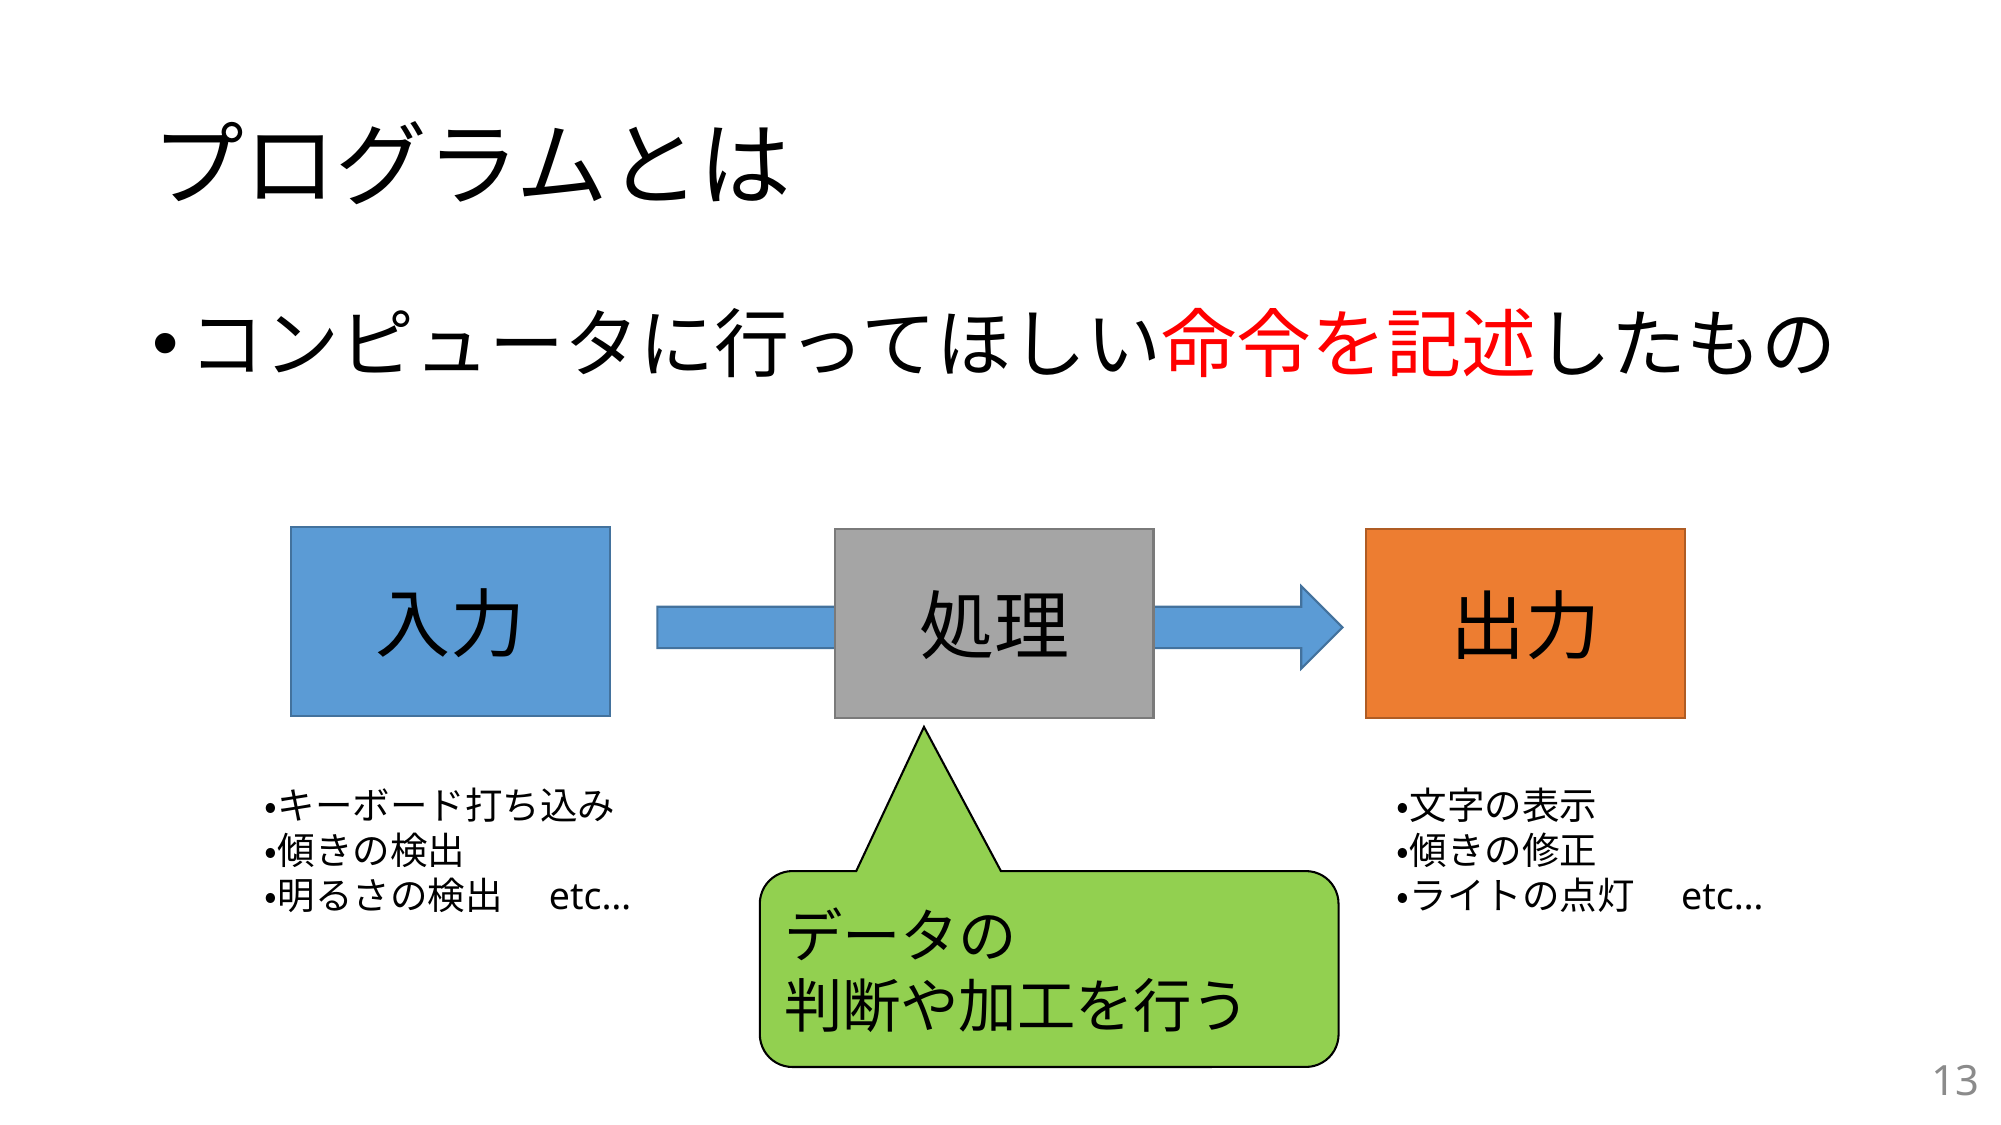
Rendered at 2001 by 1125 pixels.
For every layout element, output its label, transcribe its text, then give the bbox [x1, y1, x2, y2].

text_box [656, 605, 834, 650]
text_box [1155, 583, 1345, 672]
title プログラムとは [137, 59, 1863, 278]
text_box 処理 [834, 528, 1155, 719]
text_box 入力 [290, 526, 611, 717]
list コンピュータに行ってほしい命令を記述したもの [137, 299, 1863, 1014]
text_box 出力 [1365, 528, 1686, 719]
text_box データの 判断や加工を行う [758, 724, 1340, 1069]
text_box ・文字の表示 ・傾きの修正 ・ライトの点灯 etc… [1382, 775, 1843, 925]
slide_number 13 [1544, 1052, 1995, 1113]
text_box ・キーボード打ち込み ・傾きの検出 ・明るさの検出 etc… [249, 775, 711, 925]
